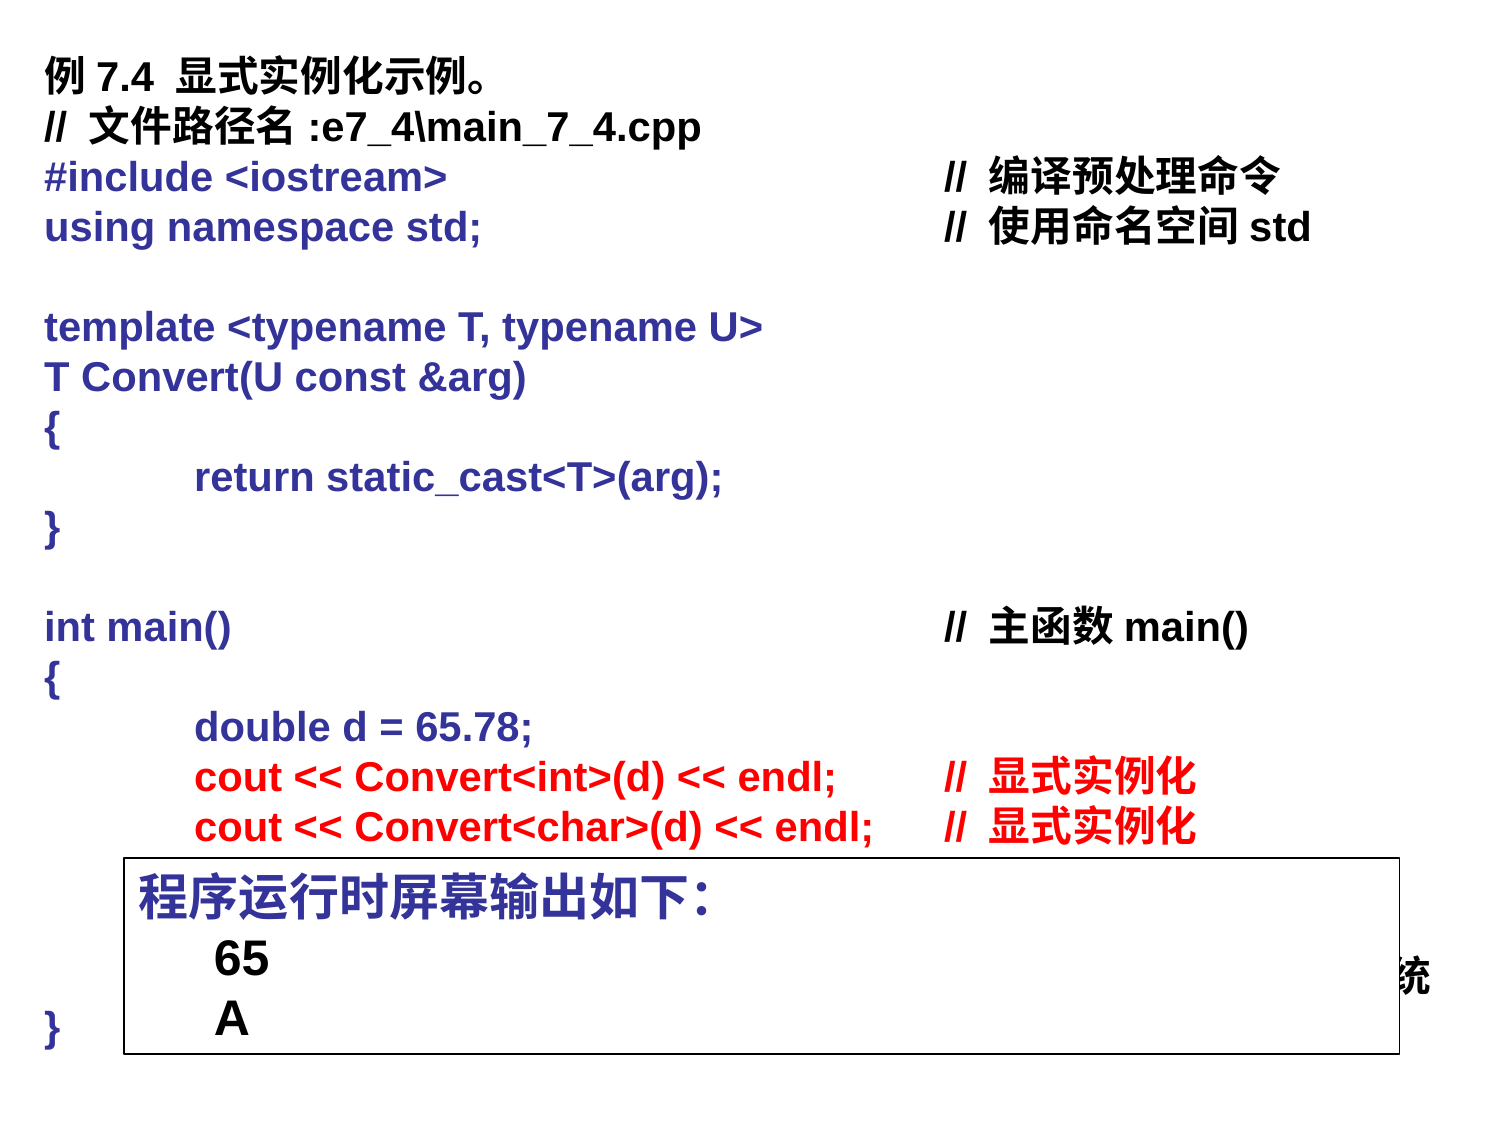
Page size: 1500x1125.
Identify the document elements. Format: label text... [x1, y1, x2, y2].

text_box 程序运行时屏幕输出如下： 65 A [123, 857, 1400, 1055]
text_box 例7.4 显式实例化示例。 // 文件路径名:e7_4\main_7_4.cpp #include <iostream> // 编译预处理命令 using namespace std; // 使用命名空间std template <typename T, typename U> T Convert(U const &arg) { return static_cast<T>(arg); } int main() // 主函数main() { double d = 65.78; cout << Convert<int>(d) << endl; // 显式实例化 cout << Convert<char>(d) << endl; // 显式实例化 system("PAUSE"); // 输出系统提示信息 return 0; // 返回值0, 返回操作系统 } [29, 42, 1471, 1058]
